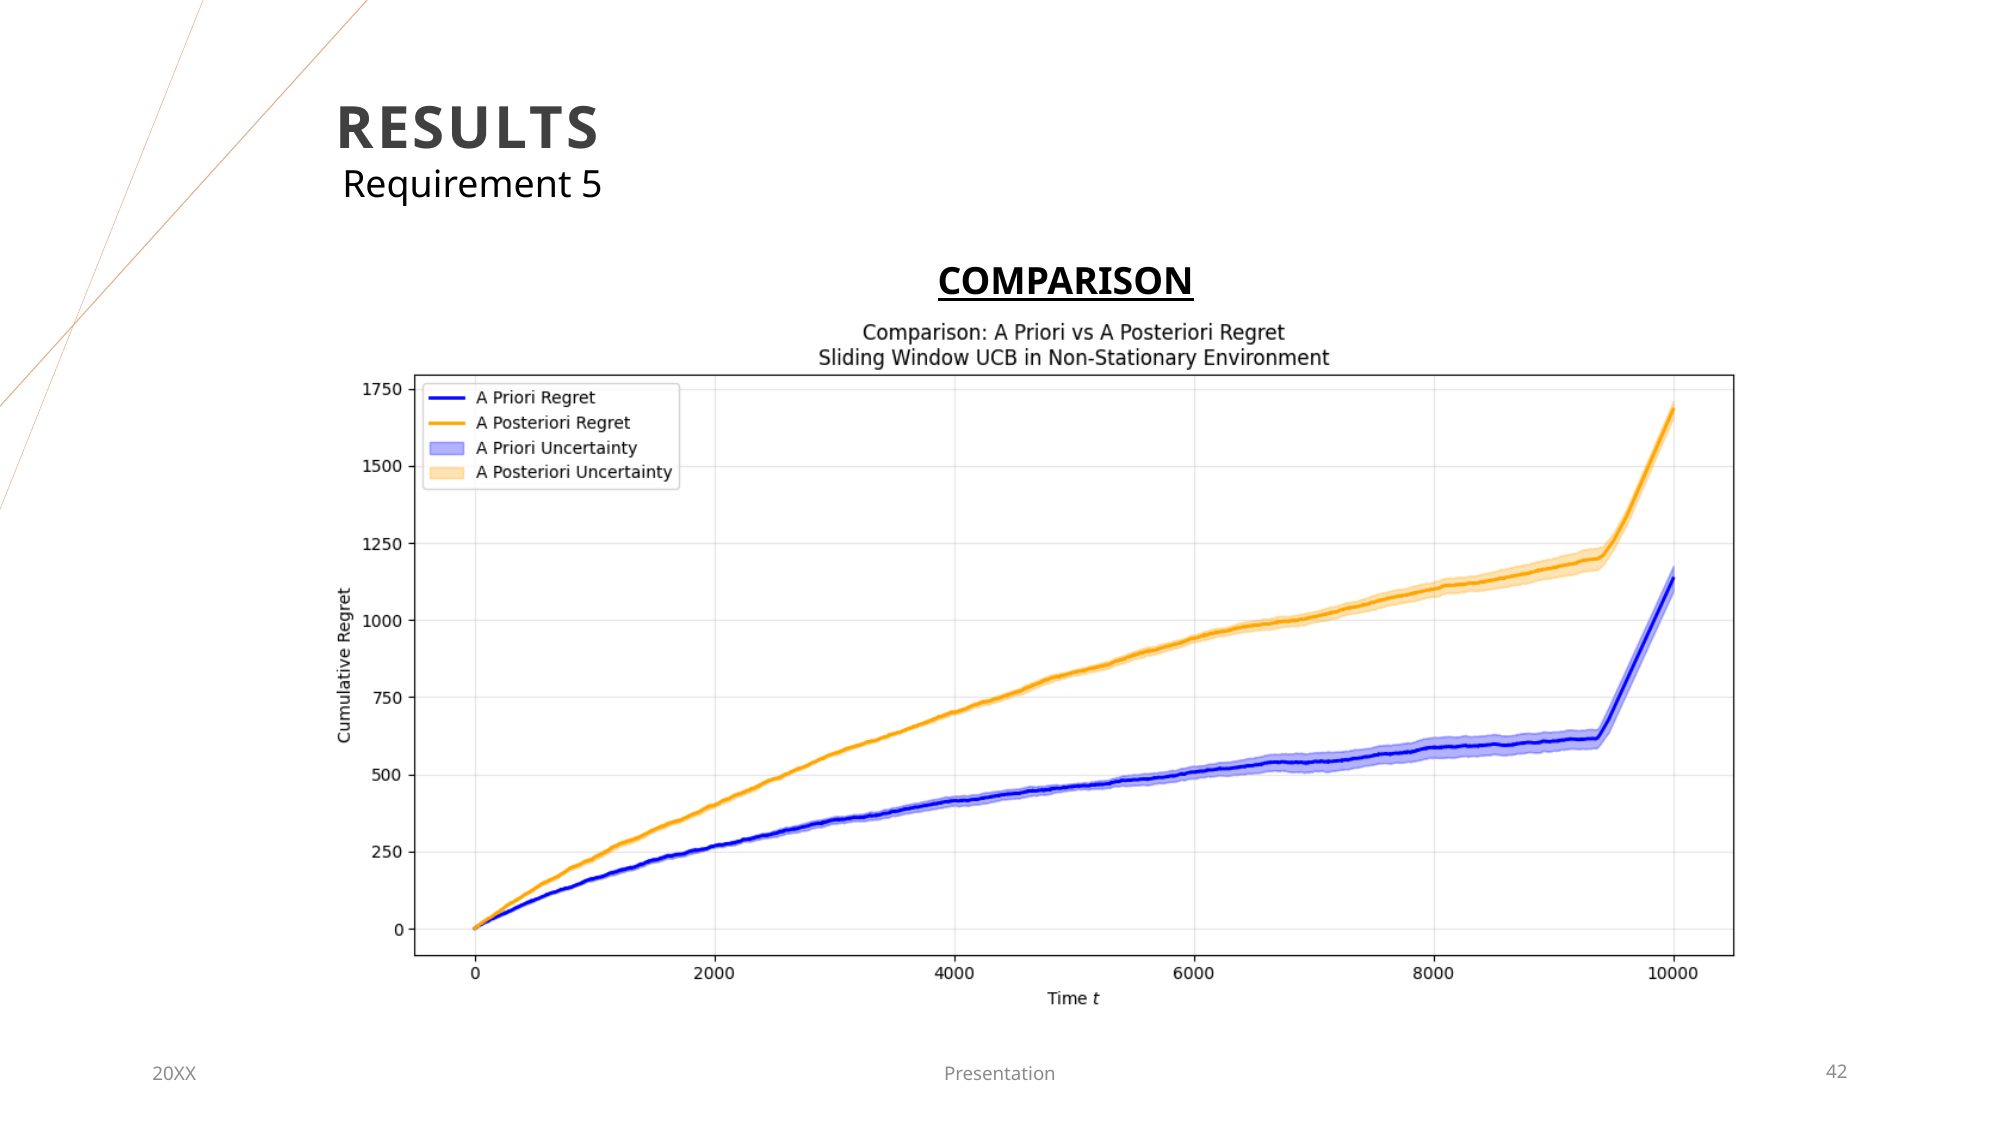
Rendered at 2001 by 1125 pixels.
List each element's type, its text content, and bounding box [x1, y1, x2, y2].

slide_number 42 [1412, 1042, 1863, 1103]
text_box Requirement 5 [327, 153, 1108, 213]
footer Presentation [662, 1042, 1338, 1103]
picture [326, 311, 1744, 1020]
slide_number 20XX [137, 1042, 588, 1103]
title Results [320, 60, 780, 200]
text_box COMPARISON [849, 249, 1282, 310]
